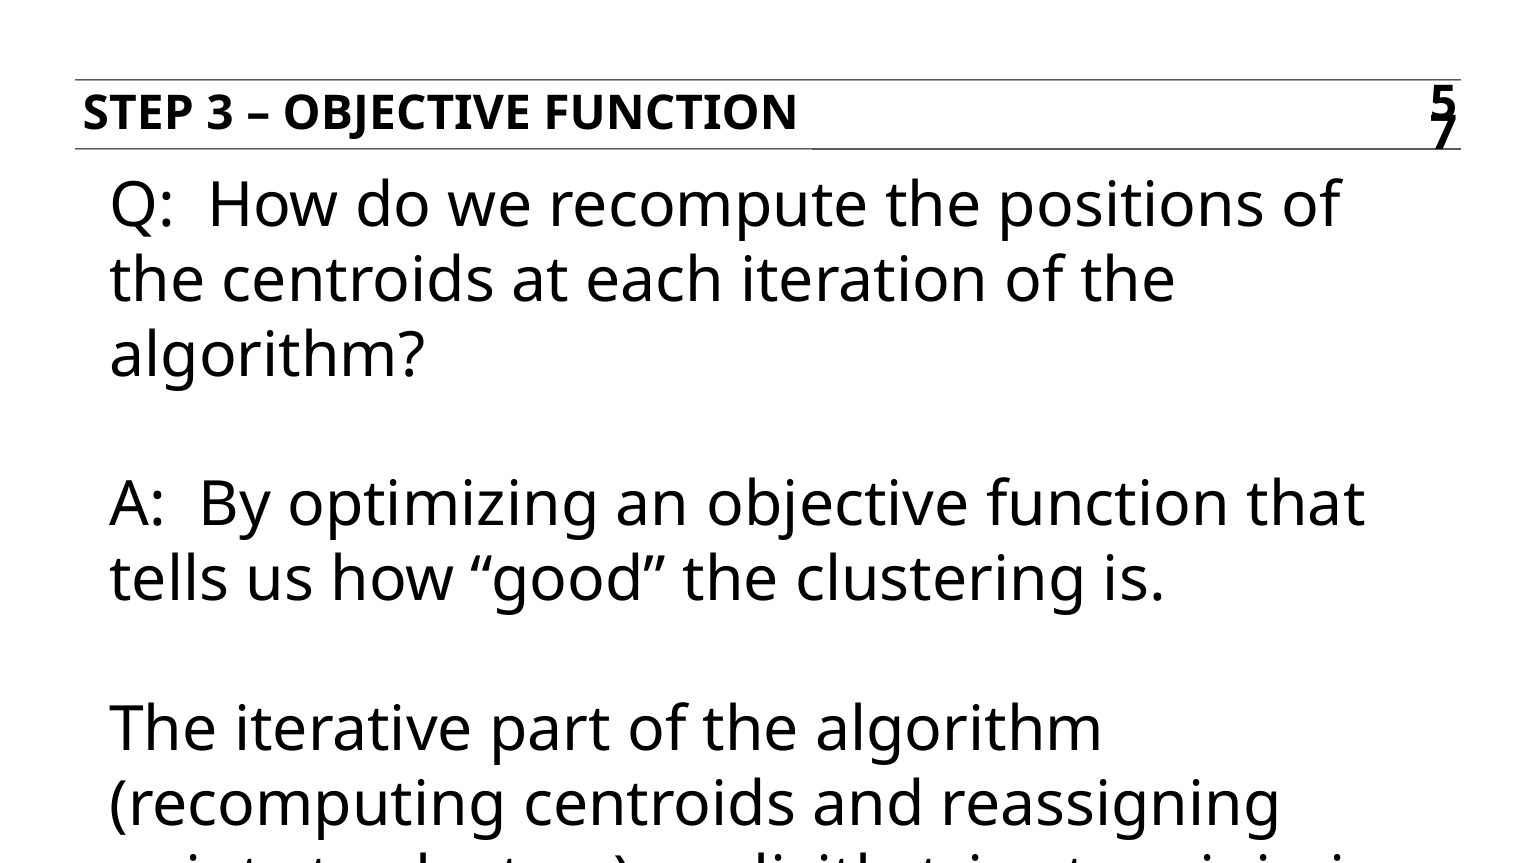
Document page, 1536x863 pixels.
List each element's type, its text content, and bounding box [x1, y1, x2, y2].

slide_number 57 [1419, 86, 1461, 138]
list Step 3 – objective function [67, 81, 1118, 132]
text_box Q: How do we recompute the positions of the centroids at each iteration of the algorithm? A: By optimizing an objective function that tells us how “good” the clustering is. The iterative part of the algorithm (recomputing centroids and reassigning points to clusters) explicitly tries to minimize this objective function. [94, 156, 1470, 863]
